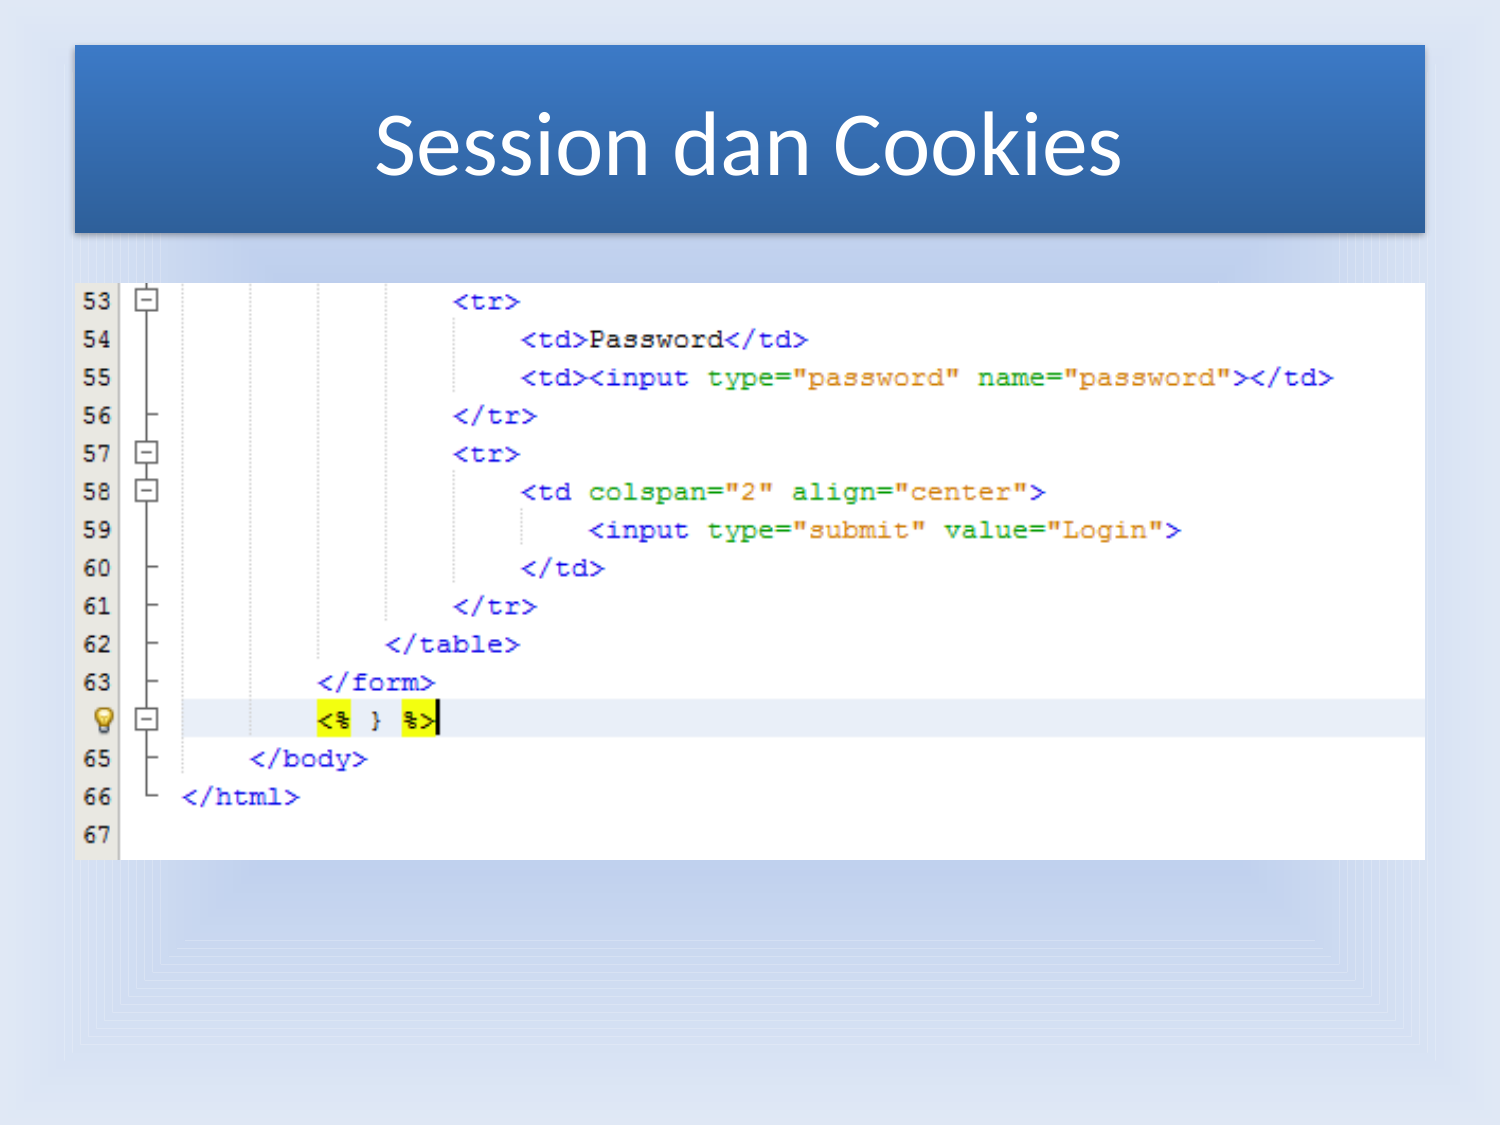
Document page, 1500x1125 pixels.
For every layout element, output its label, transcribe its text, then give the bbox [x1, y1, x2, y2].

title Session dan Cookies [75, 45, 1425, 233]
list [74, 283, 1426, 861]
